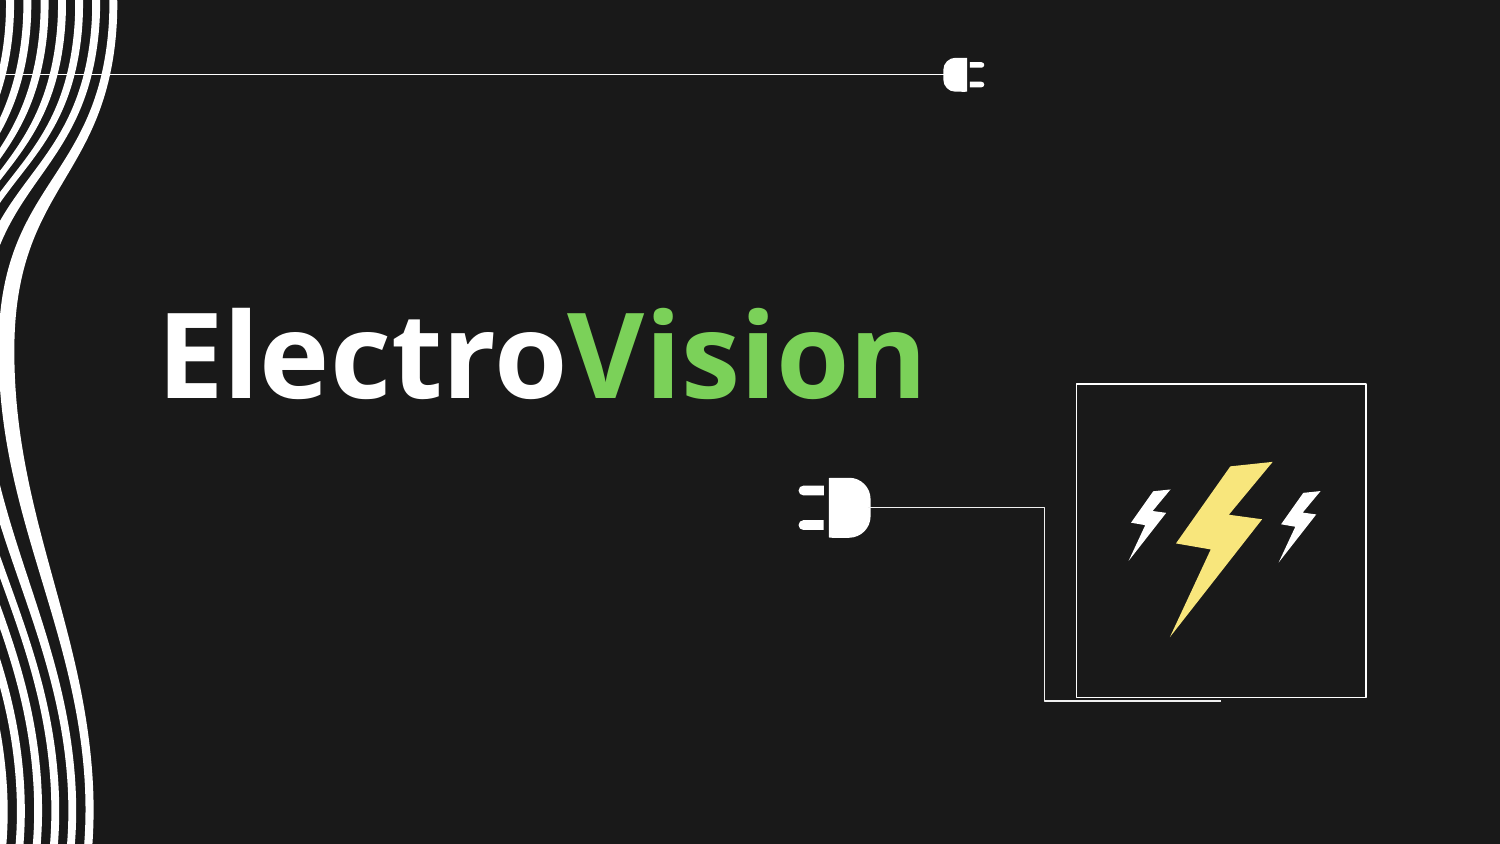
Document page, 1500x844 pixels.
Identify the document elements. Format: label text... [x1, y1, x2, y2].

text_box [867, 506, 1222, 702]
text_box [1076, 384, 1366, 698]
title ElectroVision [142, 139, 999, 563]
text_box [778, 451, 890, 563]
text_box [1143, 489, 1171, 505]
text_box [1278, 491, 1321, 563]
text_box [1203, 461, 1273, 565]
